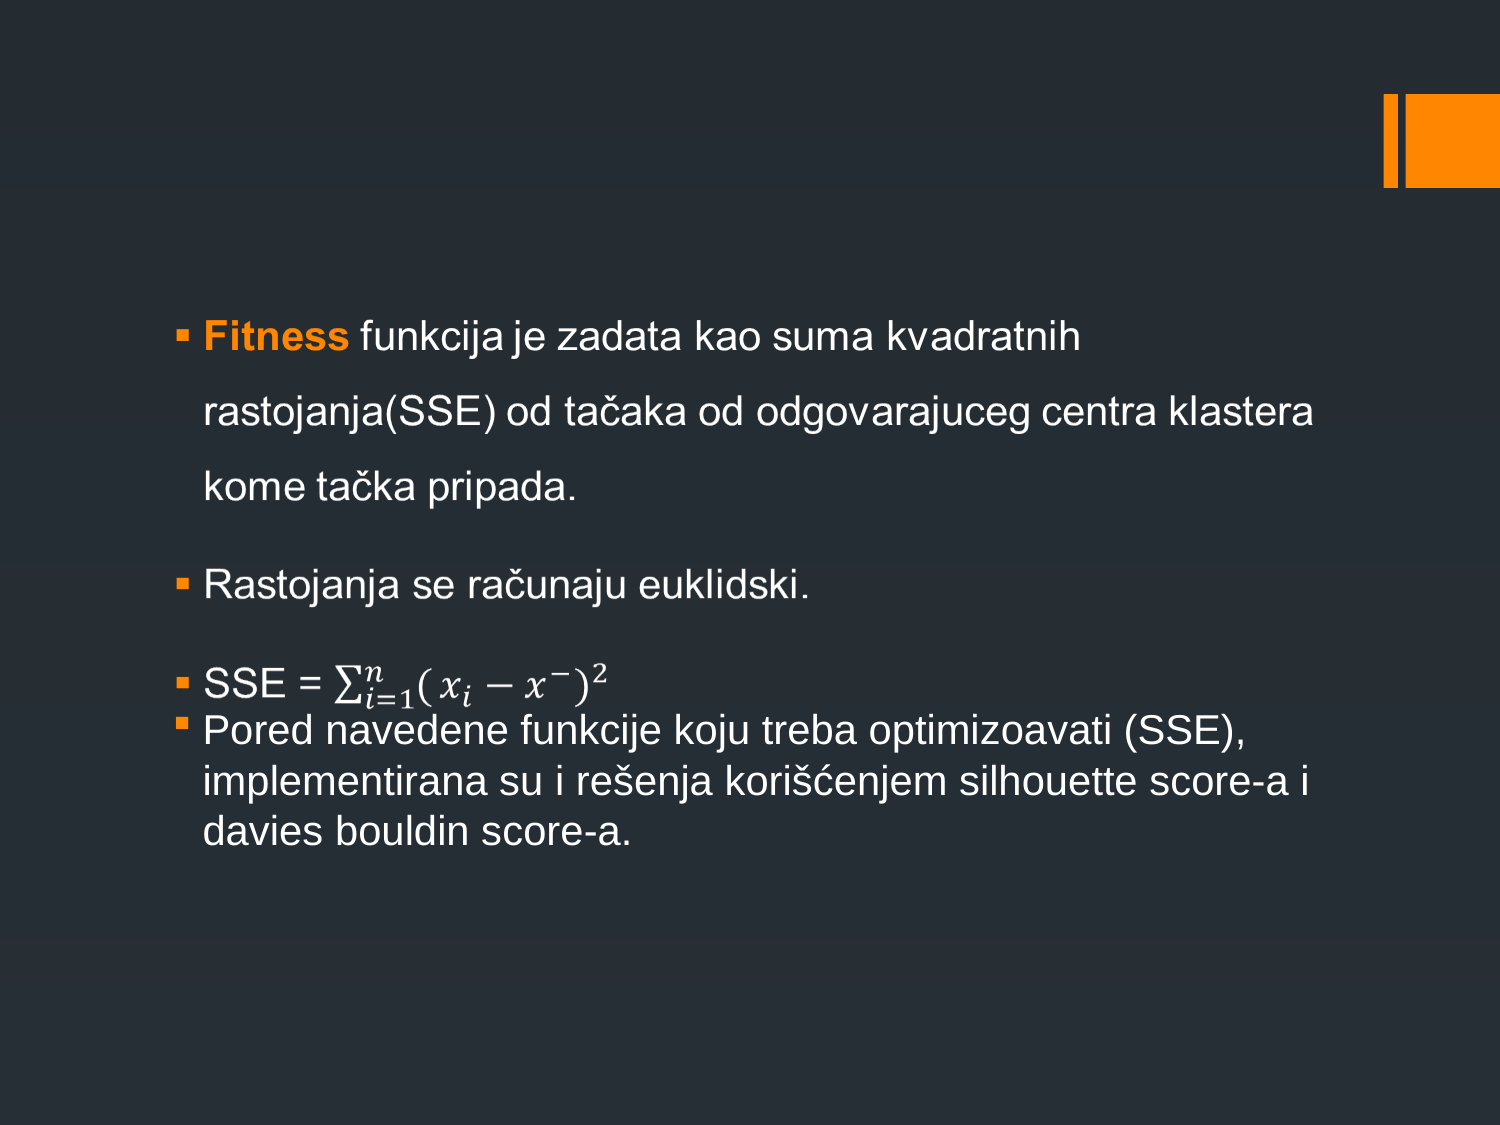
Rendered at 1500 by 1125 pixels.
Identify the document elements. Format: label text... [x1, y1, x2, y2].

list Pored navedene funkcije koju treba optimizoavati (SSE), implementirana su i rešenja korišćenjem silhouette score-a i davies bouldin score-a. [150, 287, 1350, 938]
